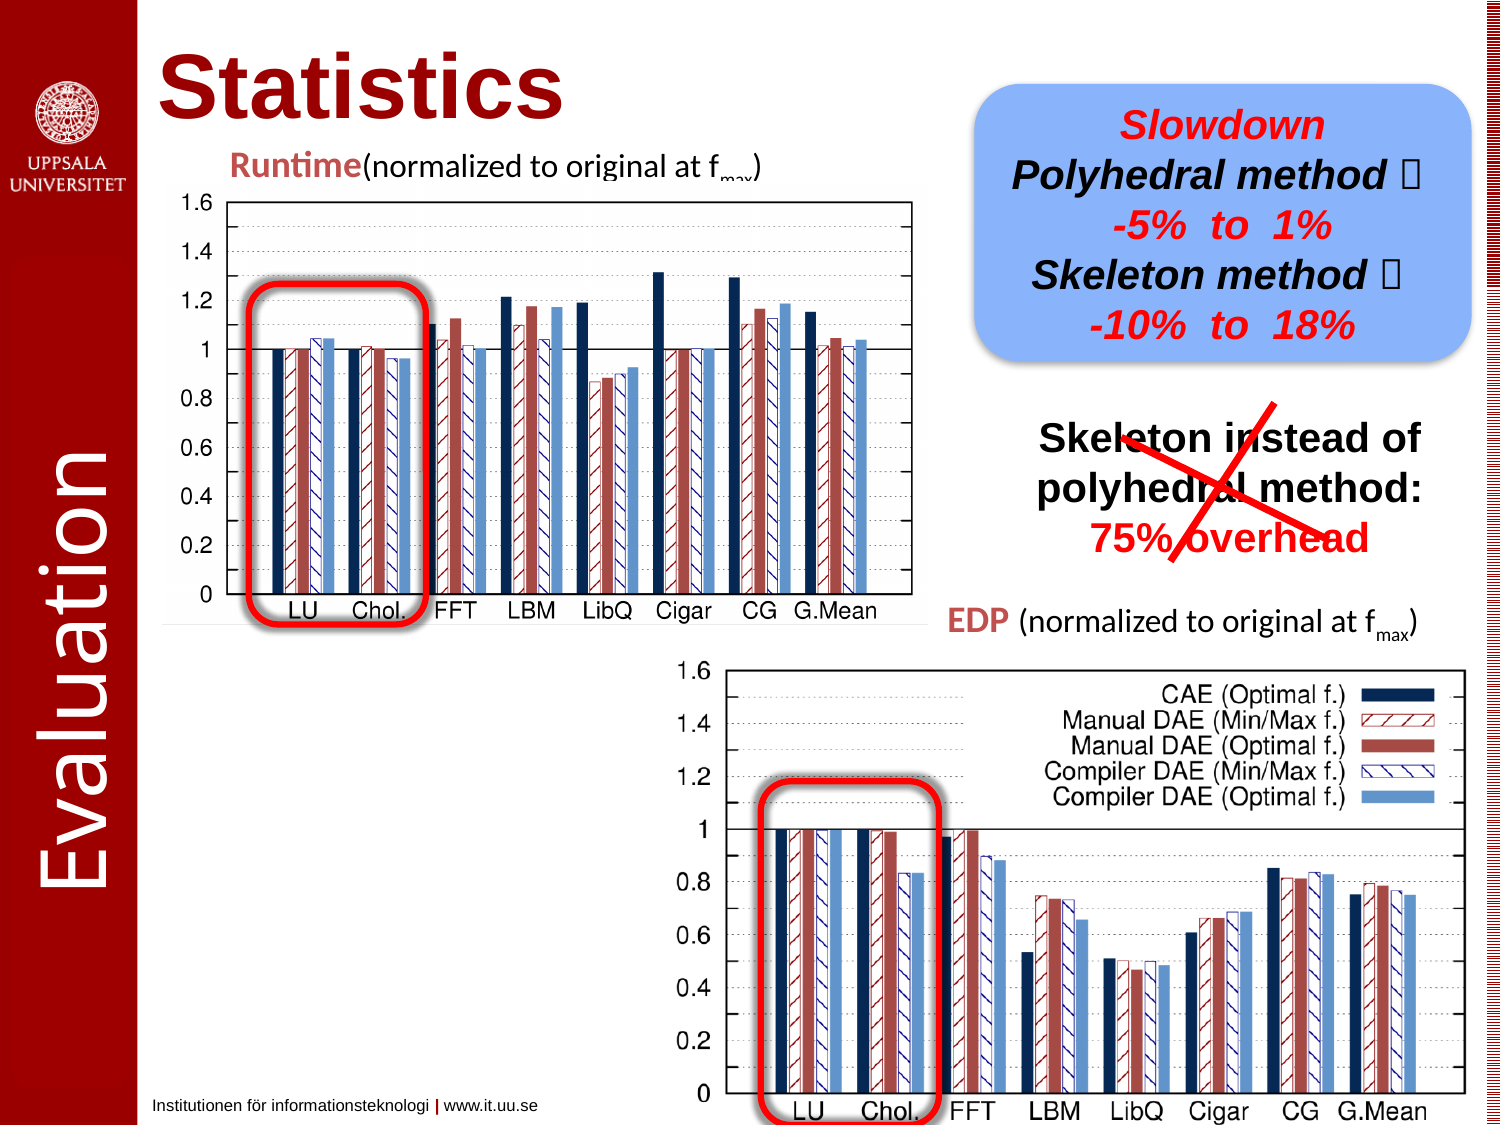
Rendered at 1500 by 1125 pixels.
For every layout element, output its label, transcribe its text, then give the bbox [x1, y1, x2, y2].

text_box Skeleton instead of polyhedral method: 75% overhead [983, 402, 1477, 568]
text_box Evaluation [10, 255, 130, 1089]
text_box Slowdown Polyhedral method  -5% to 1% Skeleton method  -10% to 18% [974, 83, 1472, 362]
picture [669, 646, 1472, 1125]
picture [5, 76, 131, 200]
text_box EDP (normalized to original at fmax) [923, 587, 1443, 646]
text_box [1121, 402, 1329, 562]
picture [162, 181, 928, 625]
text_box Runtime(normalized to original at fmax) [164, 145, 828, 181]
title Statistics [142, 19, 1482, 145]
